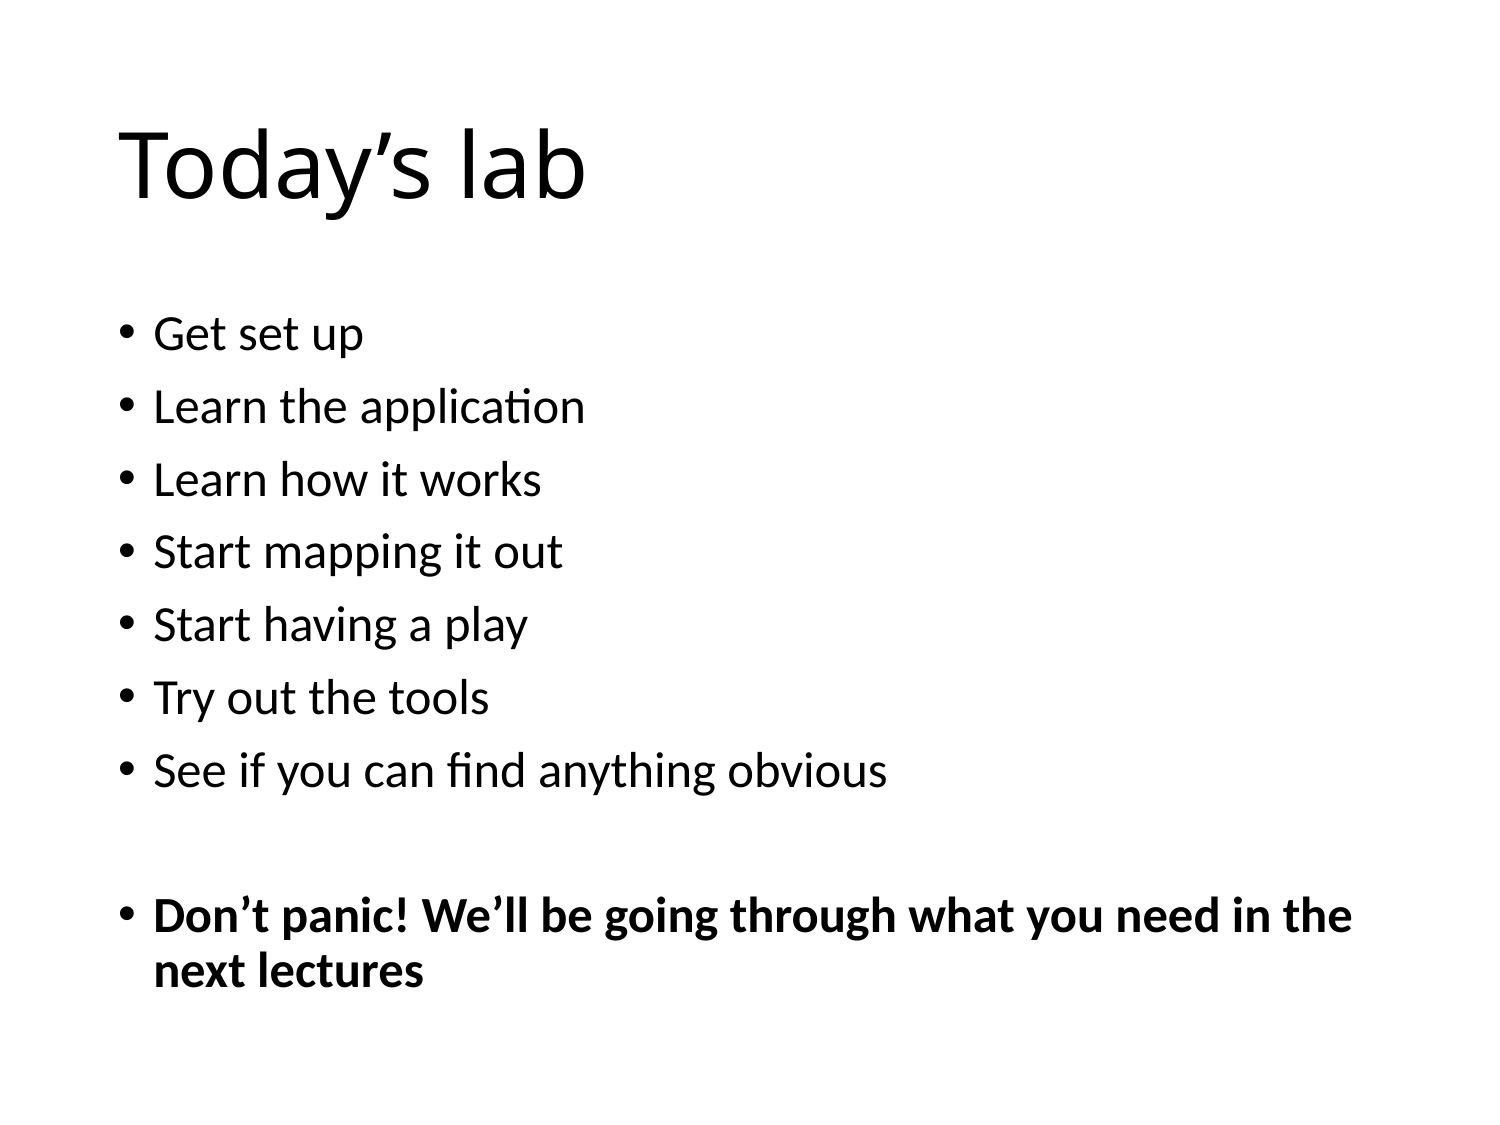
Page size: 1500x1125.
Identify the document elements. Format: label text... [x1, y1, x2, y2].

title Today’s lab [103, 59, 1397, 278]
list Get set up Learn the application Learn how it works Start mapping it out Start having a play Try out the tools See if you can find anything obvious Don’t panic! We’ll be going through what you need in the next lectures [103, 299, 1397, 1014]
